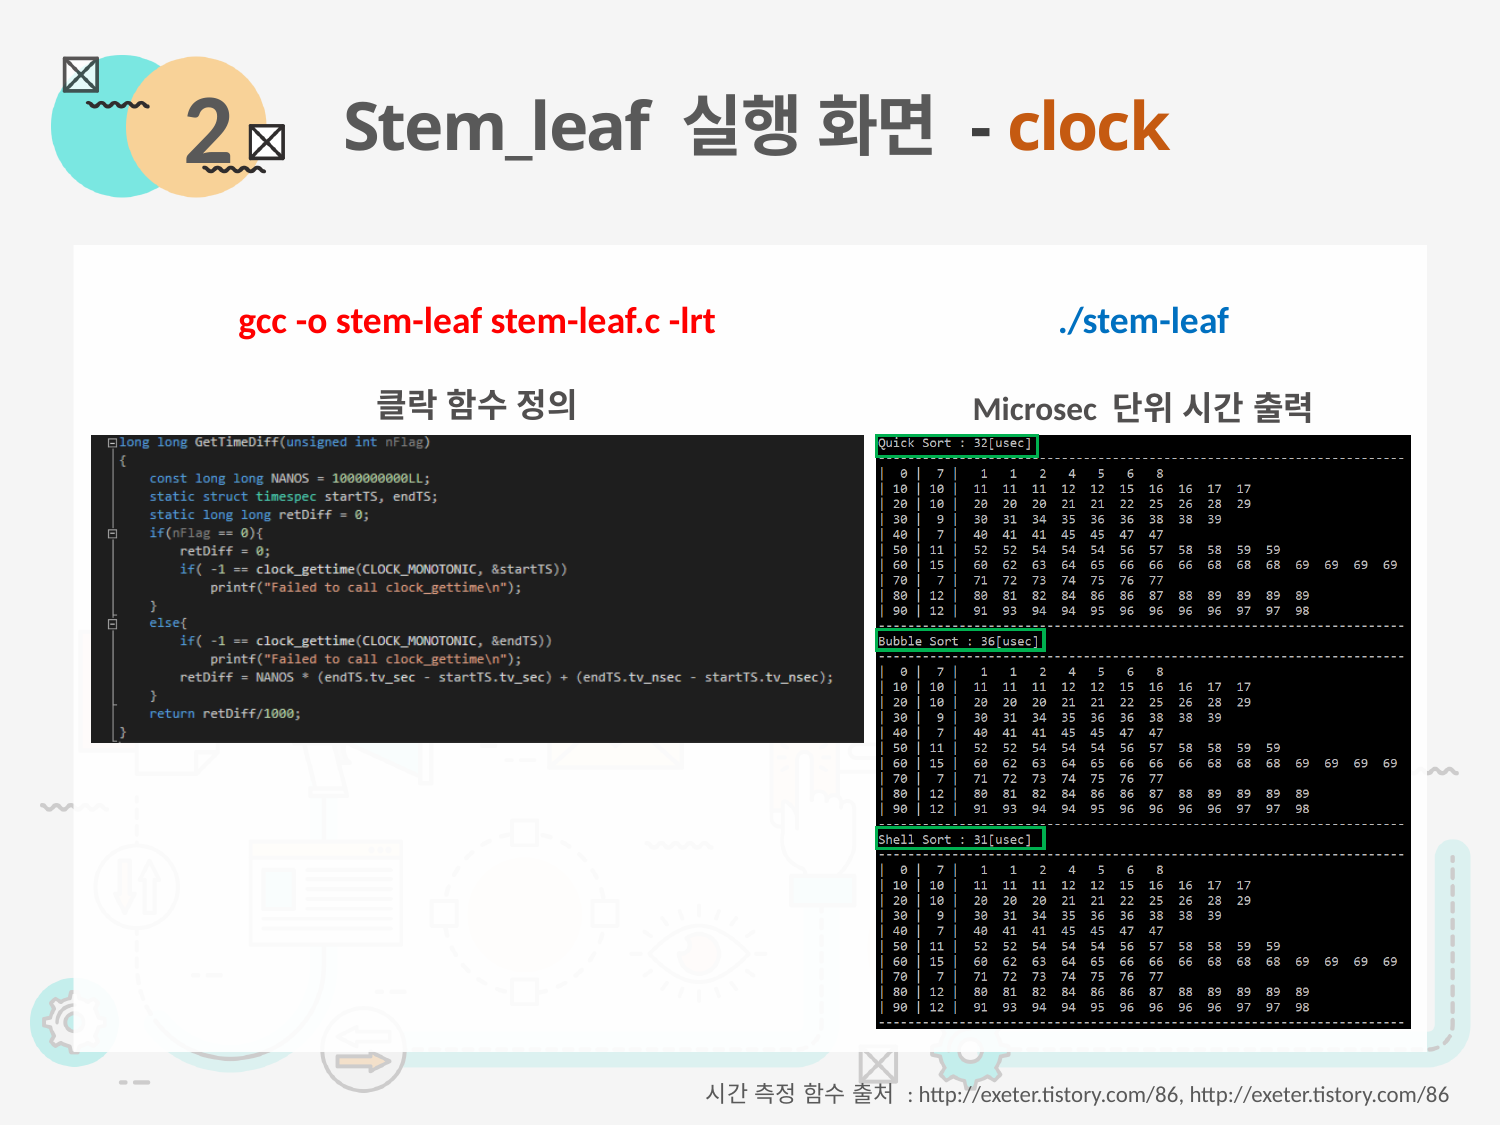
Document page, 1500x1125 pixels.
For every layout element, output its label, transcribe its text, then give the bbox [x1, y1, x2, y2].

picture [0, 0, 1500, 1125]
text_box 클락 함수 정의 [351, 372, 604, 435]
text_box ./stem-leaf [922, 291, 1366, 346]
text_box Microsec 단위 시간 출력 [899, 382, 1388, 433]
text_box gcc -o stem-leaf stem-leaf.c -lrt [90, 291, 865, 346]
text_box 2 [167, 91, 221, 155]
text_box Stem_leaf 실행 화면 - clock [328, 64, 1430, 194]
text_box 시간 측정 함수 출처 : http://exeter.tistory.com/86, http://exeter.tistory.com/86 [622, 1060, 1500, 1125]
